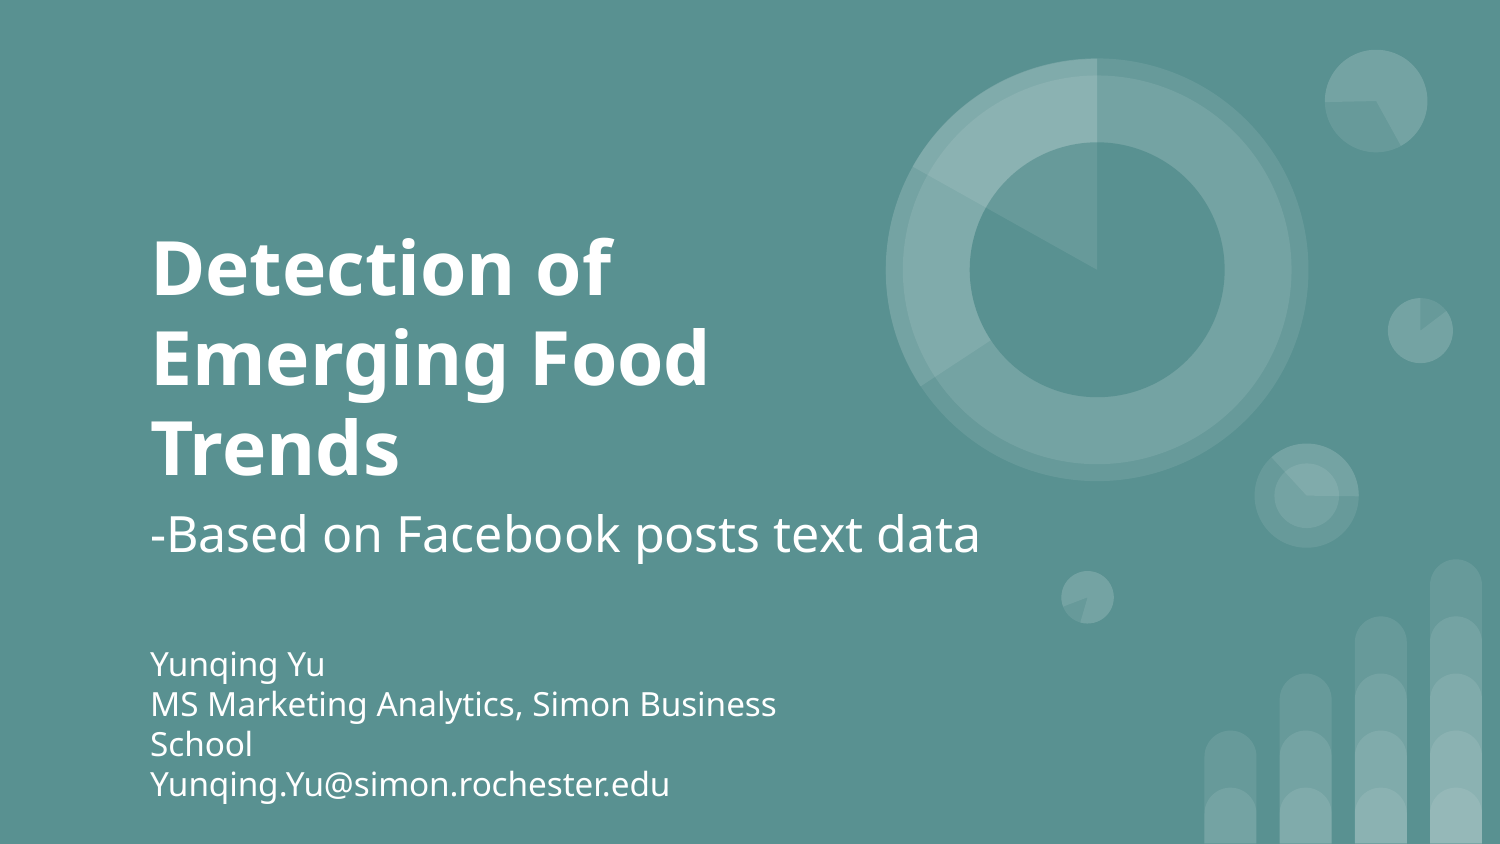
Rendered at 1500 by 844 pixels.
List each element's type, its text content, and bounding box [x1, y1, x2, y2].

subtitle -Based on Facebook posts text data [135, 487, 1045, 602]
text_box Yunqing Yu MS Marketing Analytics, Simon Business School Yunqing.Yu@simon.rochester.edu [135, 628, 904, 807]
title Detection of Emerging Food Trends [135, 202, 834, 487]
